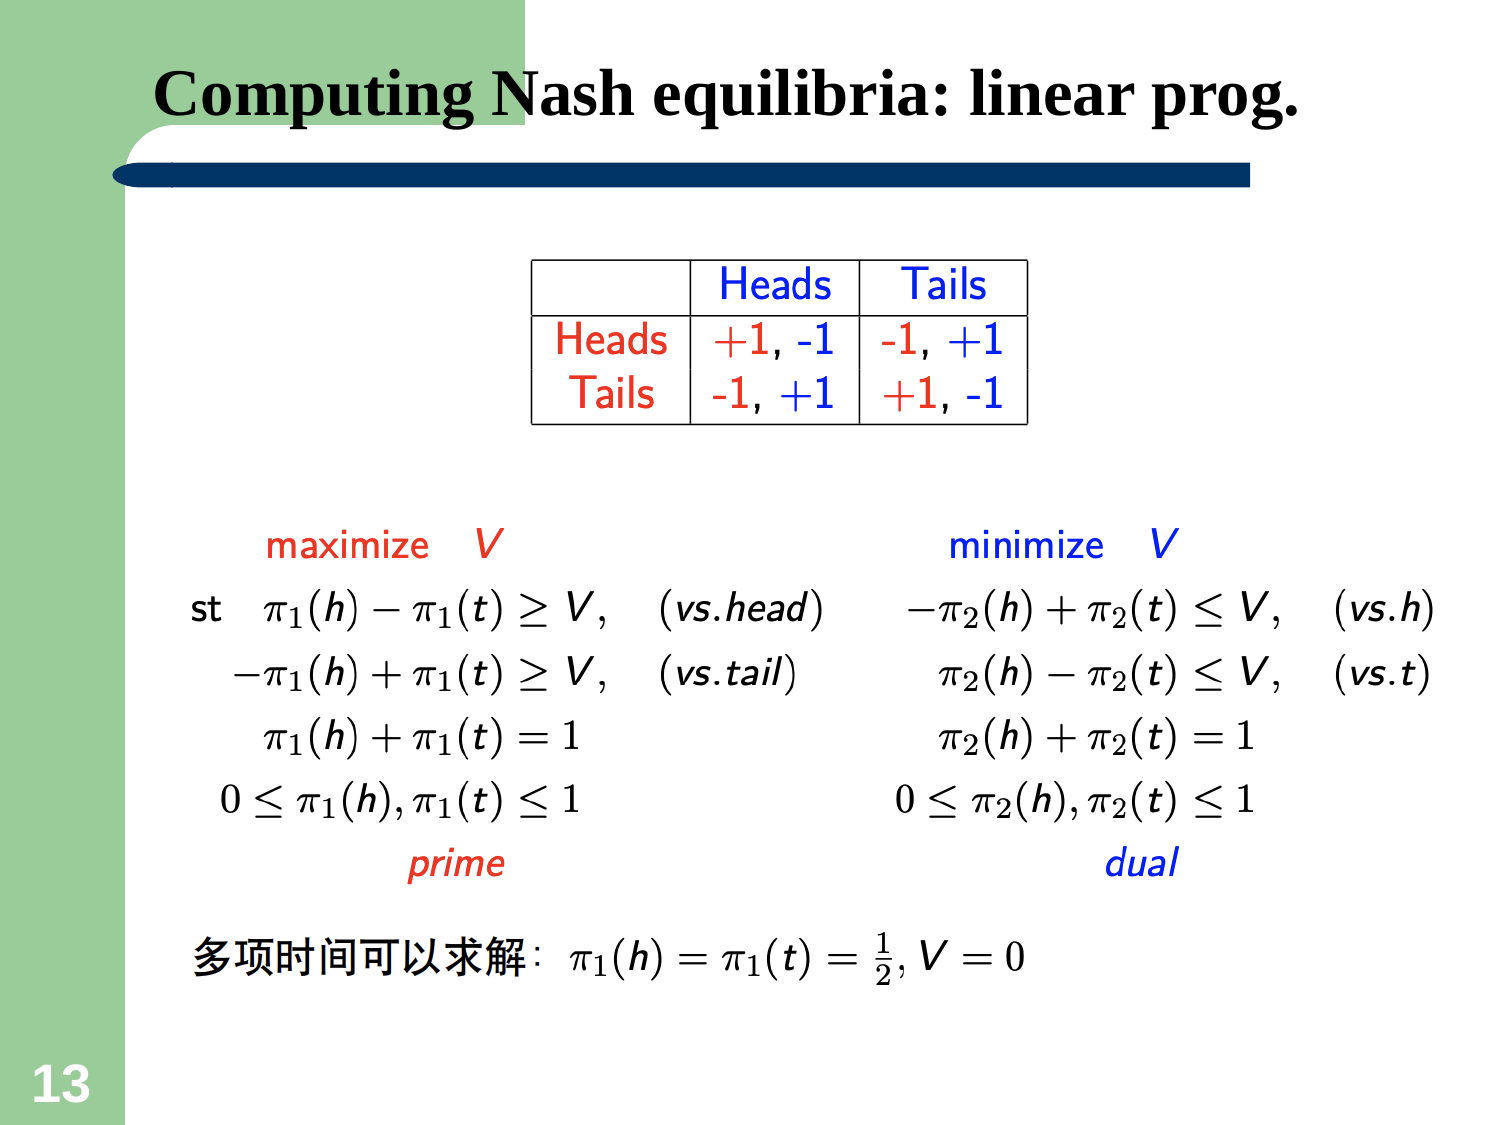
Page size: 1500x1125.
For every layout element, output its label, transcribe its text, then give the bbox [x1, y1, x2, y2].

picture [137, 202, 1451, 1041]
title Computing Nash equilibria: linear prog. [137, 37, 1368, 138]
slide_number 13 [13, 1040, 111, 1121]
